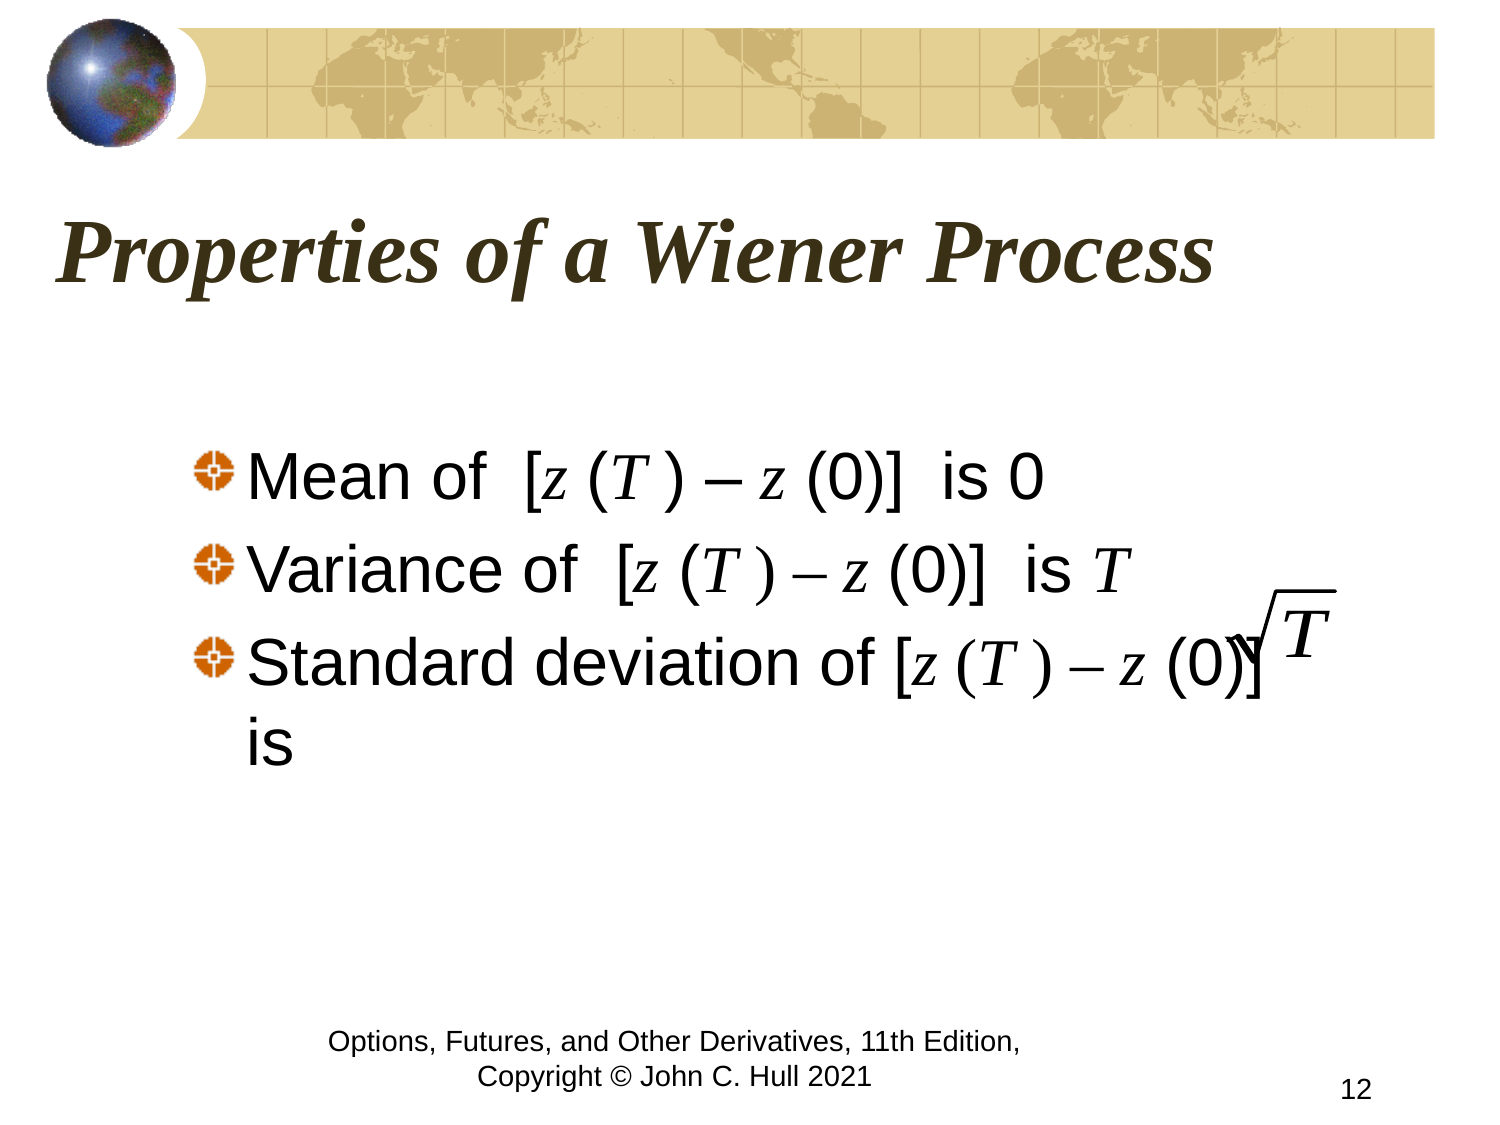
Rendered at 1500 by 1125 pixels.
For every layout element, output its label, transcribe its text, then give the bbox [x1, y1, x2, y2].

picture [190, 635, 237, 683]
list Mean of [z (T ) – z (0)] is 0 Variance of [z (T ) – z (0)] is T Standard deviation of [z (T ) – z (0)] is [174, 425, 1309, 748]
picture [42, 14, 190, 151]
picture [190, 542, 237, 590]
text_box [1212, 574, 1351, 676]
footer Options, Futures, and Other Derivatives, 11th Edition, Copyright © John C. Hull 2021 [262, 1024, 1088, 1101]
title Properties of a Wiener Process [40, 152, 1316, 341]
slide_number 12 [1074, 1037, 1388, 1113]
picture [190, 449, 237, 496]
